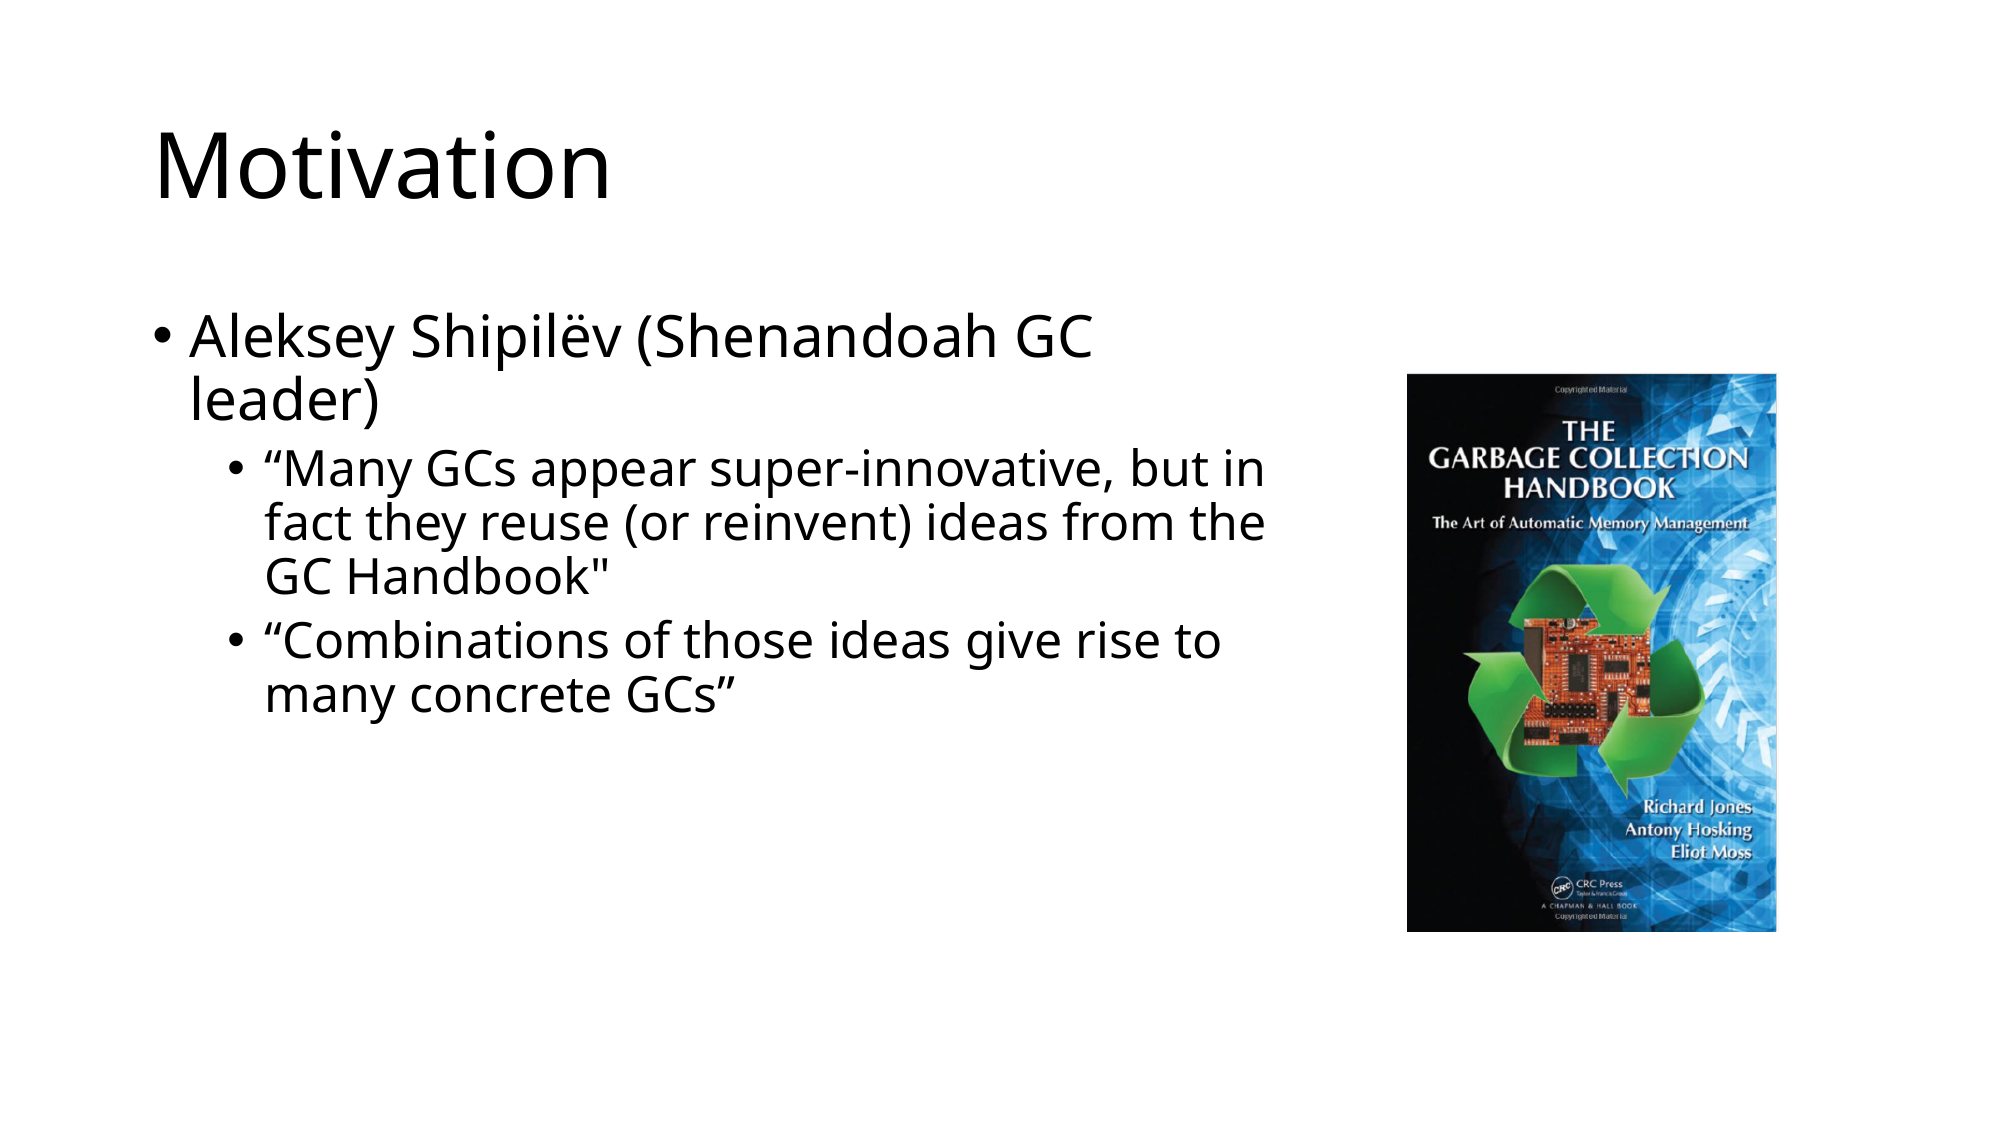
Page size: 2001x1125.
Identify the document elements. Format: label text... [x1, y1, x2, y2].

picture [1396, 369, 1785, 943]
title Motivation [137, 59, 1863, 278]
list Aleksey Shipilёv (Shenandoah GC leader) “Many GCs appear super-innovative, but in fact they reuse (or reinvent) ideas from the GC Handbook" “Combinations of those ideas give rise to many concrete GCs” [137, 299, 1283, 1014]
